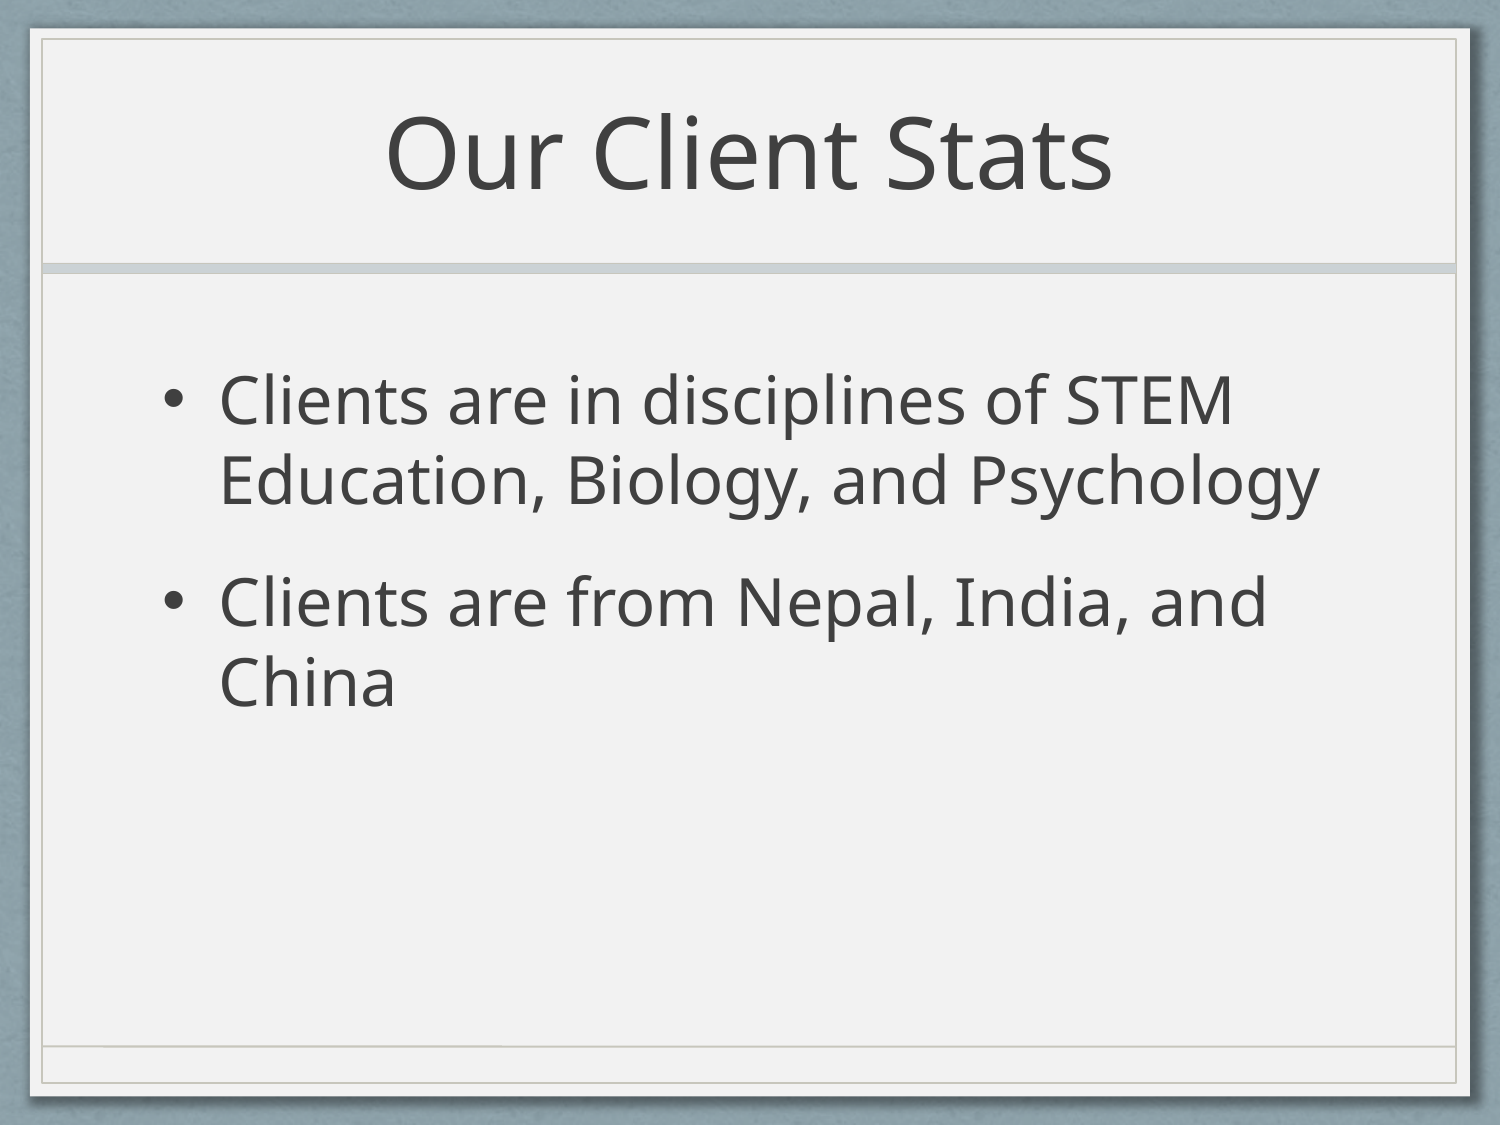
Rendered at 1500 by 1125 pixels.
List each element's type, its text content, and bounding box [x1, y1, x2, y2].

title Our Client Stats [147, 40, 1353, 260]
list Clients are in disciplines of STEM Education, Biology, and Psychology Clients are from Nepal, India, and China [147, 350, 1353, 995]
